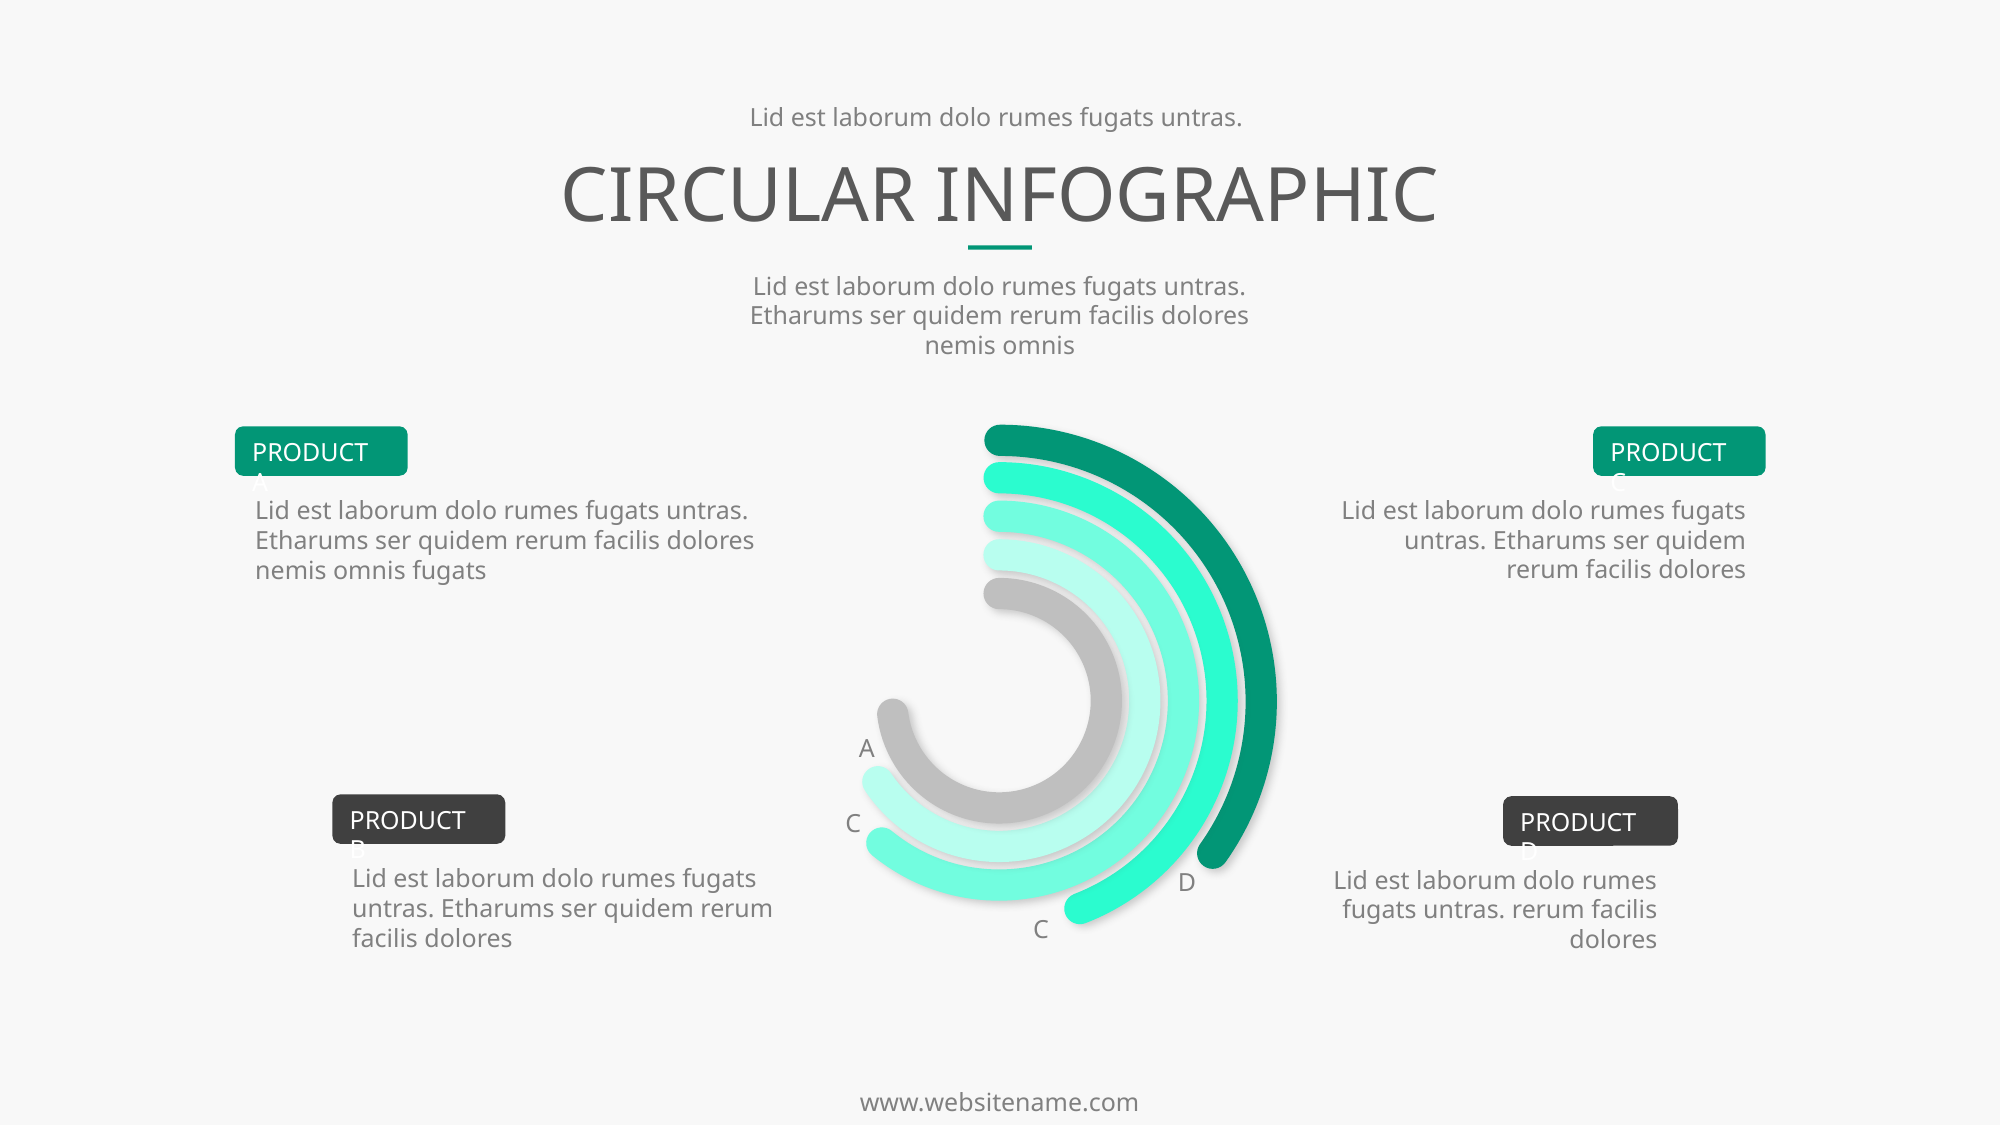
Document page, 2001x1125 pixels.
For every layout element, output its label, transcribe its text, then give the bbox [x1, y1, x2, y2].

text_box [877, 553, 1146, 848]
text_box Lid est laborum dolo rumes fugats untras. [734, 93, 1266, 139]
text_box CIRCULAR INFOGRAPHIC [545, 139, 1454, 244]
text_box Lid est laborum dolo rumes fugats untras. Etharums ser quidem rerum facilis dolores nemis omnis [710, 262, 1290, 368]
text_box C [830, 800, 876, 846]
text_box [998, 476, 1224, 910]
text_box A [843, 724, 890, 770]
text_box www.websitename.com [845, 1079, 1155, 1125]
text_box Lid est laborum dolo rumes fugats untras. Etharums ser quidem rerum facilis dolores [1311, 486, 1762, 592]
text_box PRODUCT C [1593, 426, 1766, 476]
text_box PRODUCT A [234, 426, 408, 476]
text_box [891, 592, 1108, 809]
text_box Lid est laborum dolo rumes fugats untras. rerum facilis dolores [1299, 856, 1673, 962]
text_box Lid est laborum dolo rumes fugats untras. Etharums ser quidem rerum facilis dolores nemis omnis fugats [240, 487, 777, 592]
text_box [967, 244, 1033, 251]
text_box C [1018, 905, 1064, 951]
text_box D [1163, 858, 1211, 904]
text_box PRODUCT B [332, 794, 506, 844]
text_box [881, 515, 1185, 887]
text_box PRODUCT D [1503, 796, 1679, 846]
text_box Lid est laborum dolo rumes fugats untras. Etharums ser quidem rerum facilis dolores [337, 855, 815, 961]
text_box [998, 439, 1263, 855]
